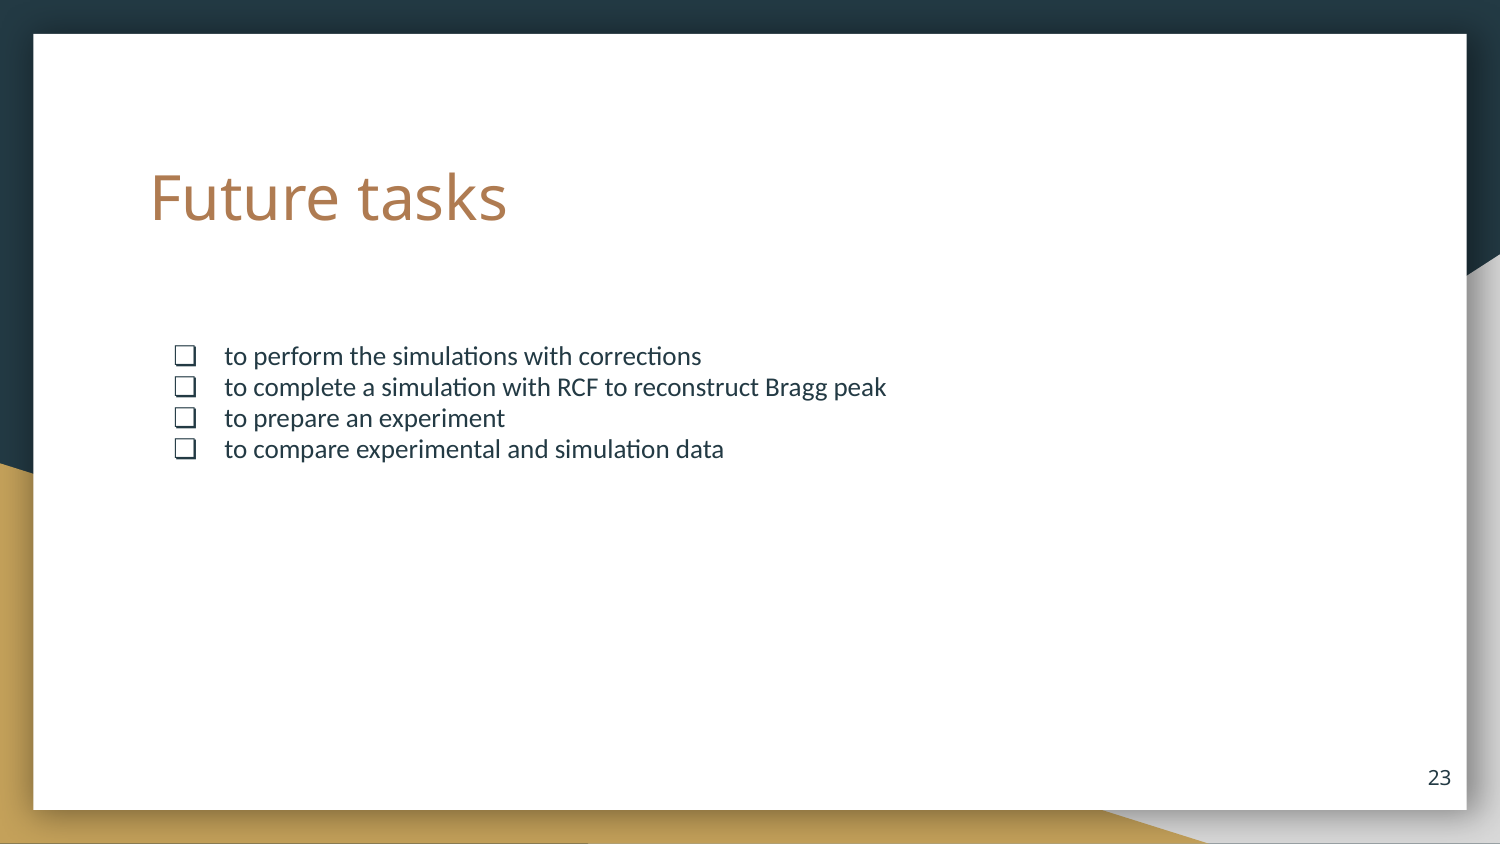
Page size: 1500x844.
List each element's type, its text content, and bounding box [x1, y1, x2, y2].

title Future tasks [134, 138, 1366, 296]
slide_number ‹#› [1376, 745, 1467, 810]
list to perform the simulations with corrections to complete a simulation with RCF to reconstruct Bragg peak to prepare an experiment to compare experimental and simulation data [134, 326, 1366, 729]
